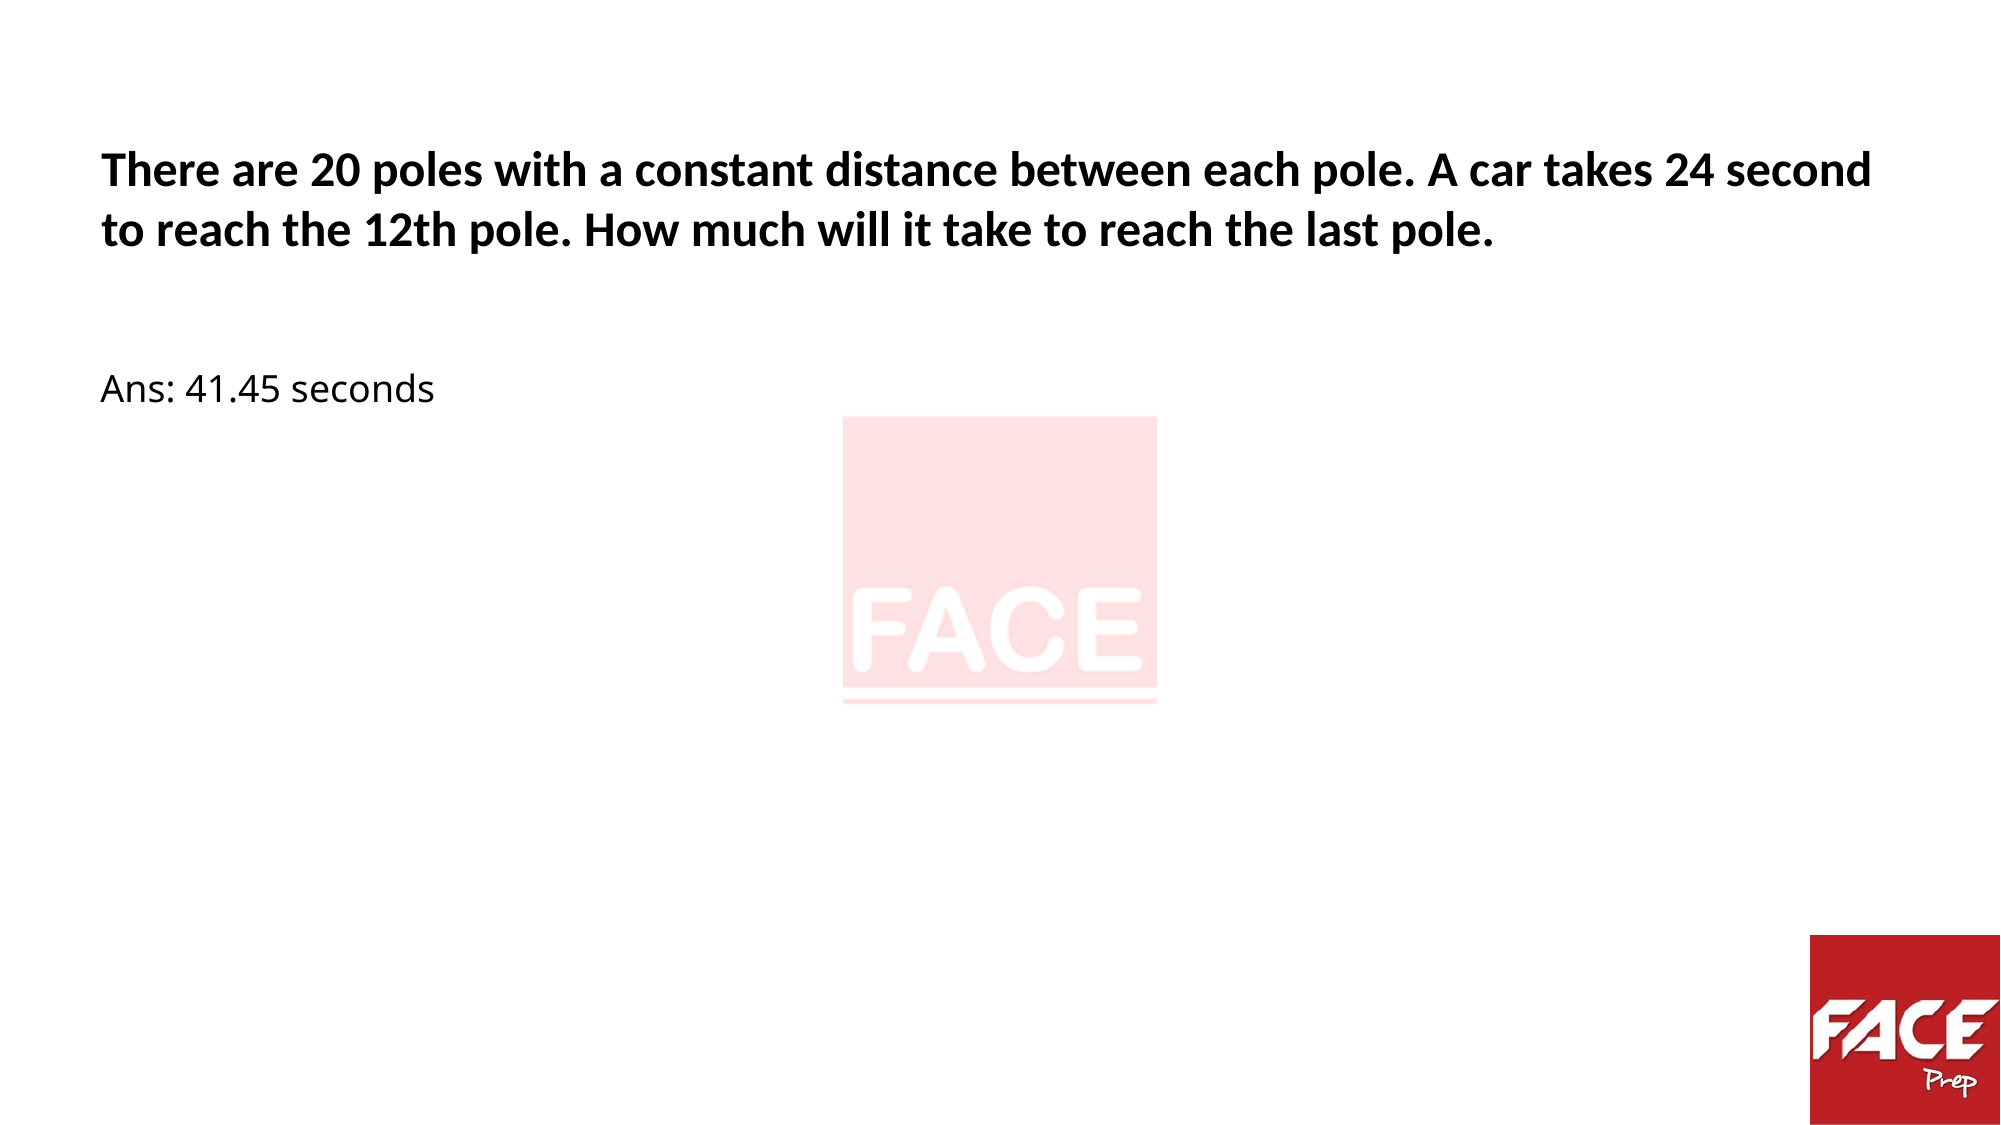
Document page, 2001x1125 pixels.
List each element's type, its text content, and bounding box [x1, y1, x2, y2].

text_box There are 20 poles with a constant distance between each pole. A car takes 24 second to reach the 12th pole. How much will it take to reach the last pole. [86, 129, 1896, 265]
text_box Ans: 41.45 seconds [85, 357, 451, 418]
picture [1810, 935, 2000, 1125]
